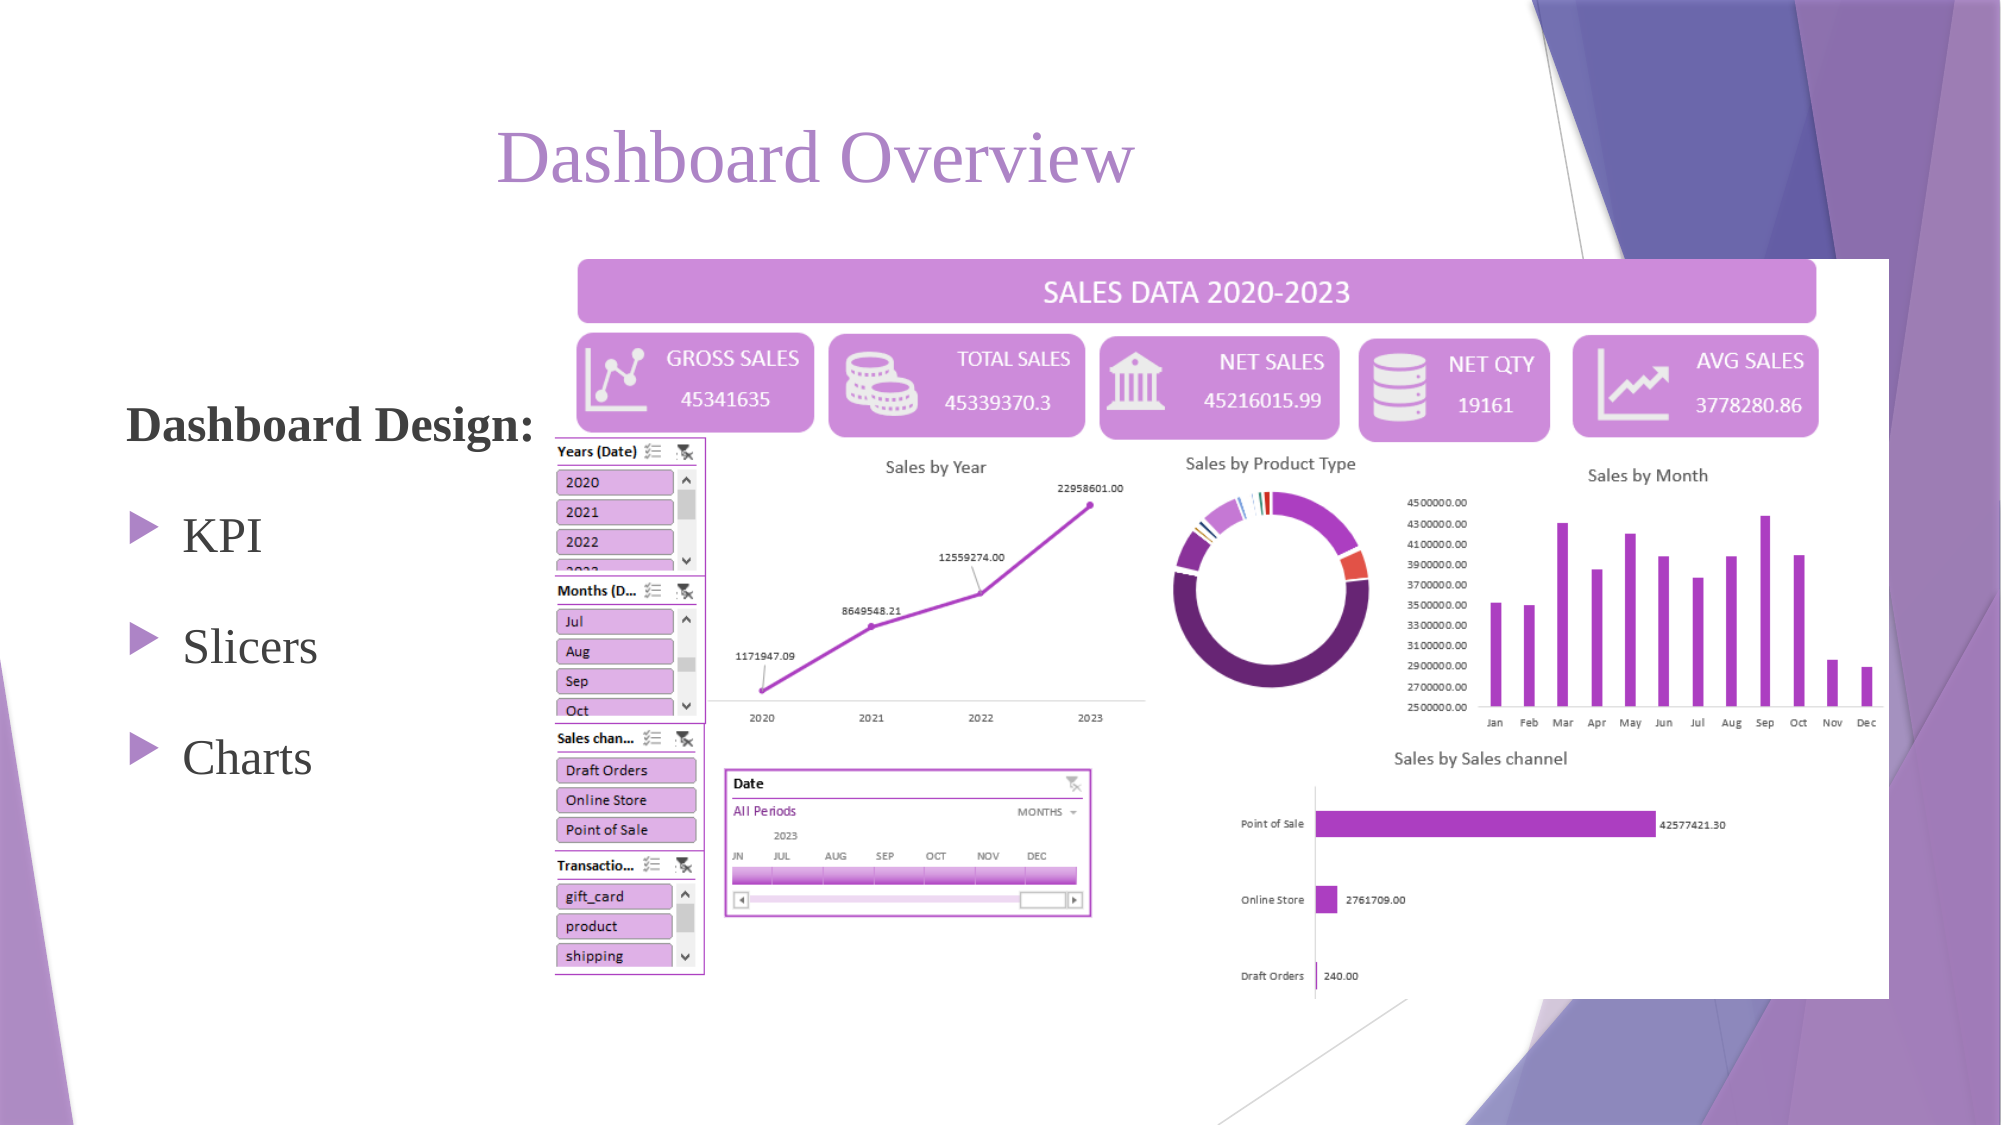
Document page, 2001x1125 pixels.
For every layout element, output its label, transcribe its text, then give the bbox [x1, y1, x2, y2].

title Dashboard Overview [111, 99, 1522, 317]
list Dashboard Design: KPI Slicers Charts [111, 354, 549, 992]
picture [554, 259, 1890, 999]
